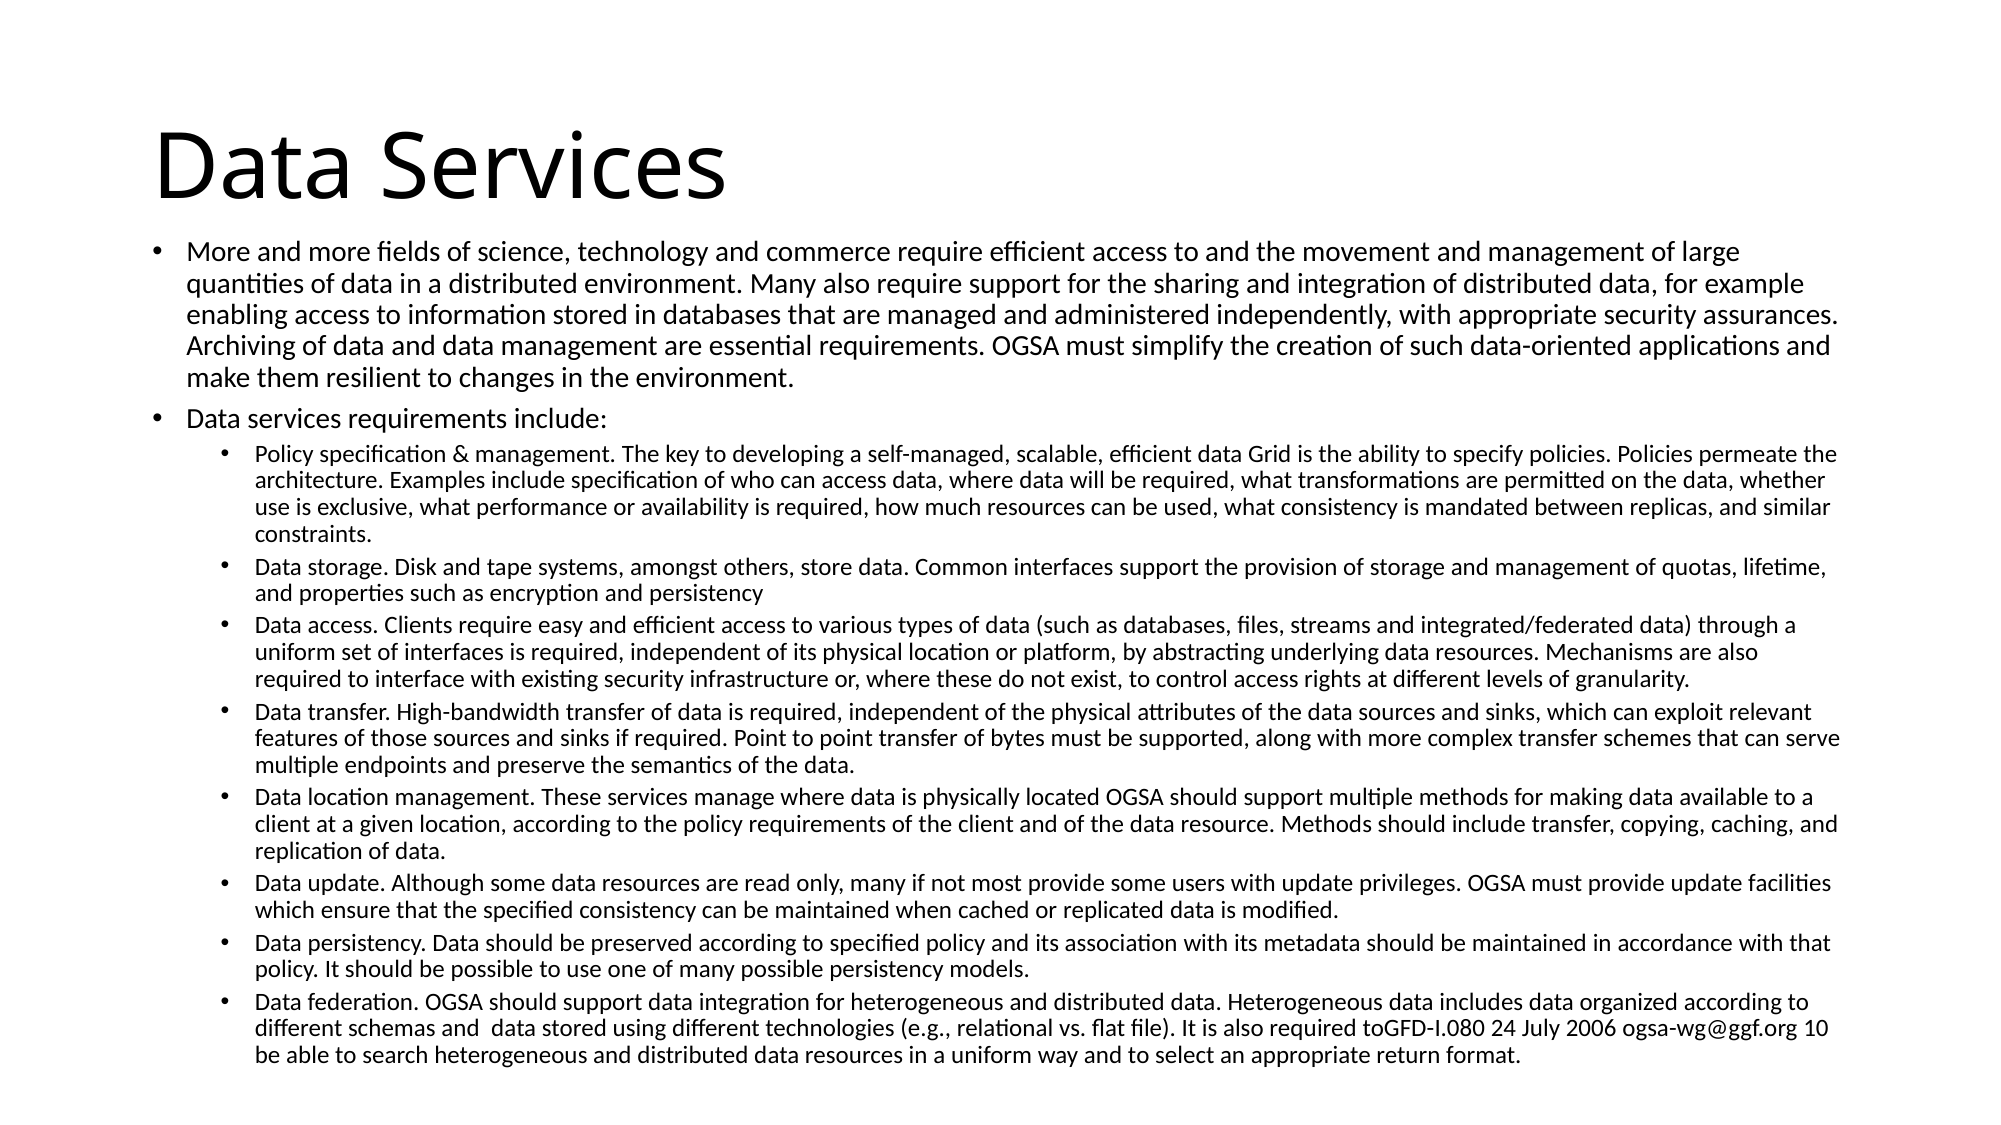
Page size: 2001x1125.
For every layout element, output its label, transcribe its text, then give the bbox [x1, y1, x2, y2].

title Data Services [137, 59, 1863, 229]
list More and more fields of science, technology and commerce require efficient access to and the movement and management of large quantities of data in a distributed environment. Many also require support for the sharing and integration of distributed data, for example enabling access to information stored in databases that are managed and administered independently, with appropriate security assurances. Archiving of data and data management are essential requirements. OGSA must simplify the creation of such data-oriented applications and make them resilient to changes in the environment. Data services requirements include: Policy specification & management. The key to developing a self-managed, scalable, efficient data Grid is the ability to specify policies. Policies permeate the architecture. Examples include specification of who can access data, where data will be required, what transformations are permitted on the data, whether use is exclusive, what performance or availability is required, how much resources can be used, what consistency is mandated between replicas, and similar constraints. Data storage. Disk and tape systems, amongst others, store data. Common interfaces support the provision of storage and management of quotas, lifetime, and properties such as encryption and persistency Data access. Clients require easy and efficient access to various types of data (such as databases, files, streams and integrated/federated data) through a uniform set of interfaces is required, independent of its physical location or platform, by abstracting underlying data resources. Mechanisms are also required to interface with existing security infrastructure or, where these do not exist, to control access rights at different levels of granularity. Data transfer. High-bandwidth transfer of data is required, independent of the physical attributes of the data sources and sinks, which can exploit relevant features of those sources and sinks if required. Point to point transfer of bytes must be supported, along with more complex transfer schemes that can serve multiple endpoints and preserve the semantics of the data. Data location management. These services manage where data is physically located OGSA should support multiple methods for making data available to a client at a given location, according to the policy requirements of the client and of the data resource. Methods should include transfer, copying, caching, and replication of data. Data update. Although some data resources are read only, many if not most provide some users with update privileges. OGSA must provide update facilities which ensure that the specified consistency can be maintained when cached or replicated data is modified. Data persistency. Data should be preserved according to specified policy and its association with its metadata should be maintained in accordance with that policy. It should be possible to use one of many possible persistency models. Data federation. OGSA should support data integration for heterogeneous and distributed data. Heterogeneous data includes data organized according to different schemas and data stored using different technologies (e.g., relational vs. flat file). It is also required toGFD-I.080 24 July 2006 ogsa-wg@ggf.org 10 be able to search heterogeneous and distributed data resources in a uniform way and to select an appropriate return format. [137, 229, 1863, 1100]
